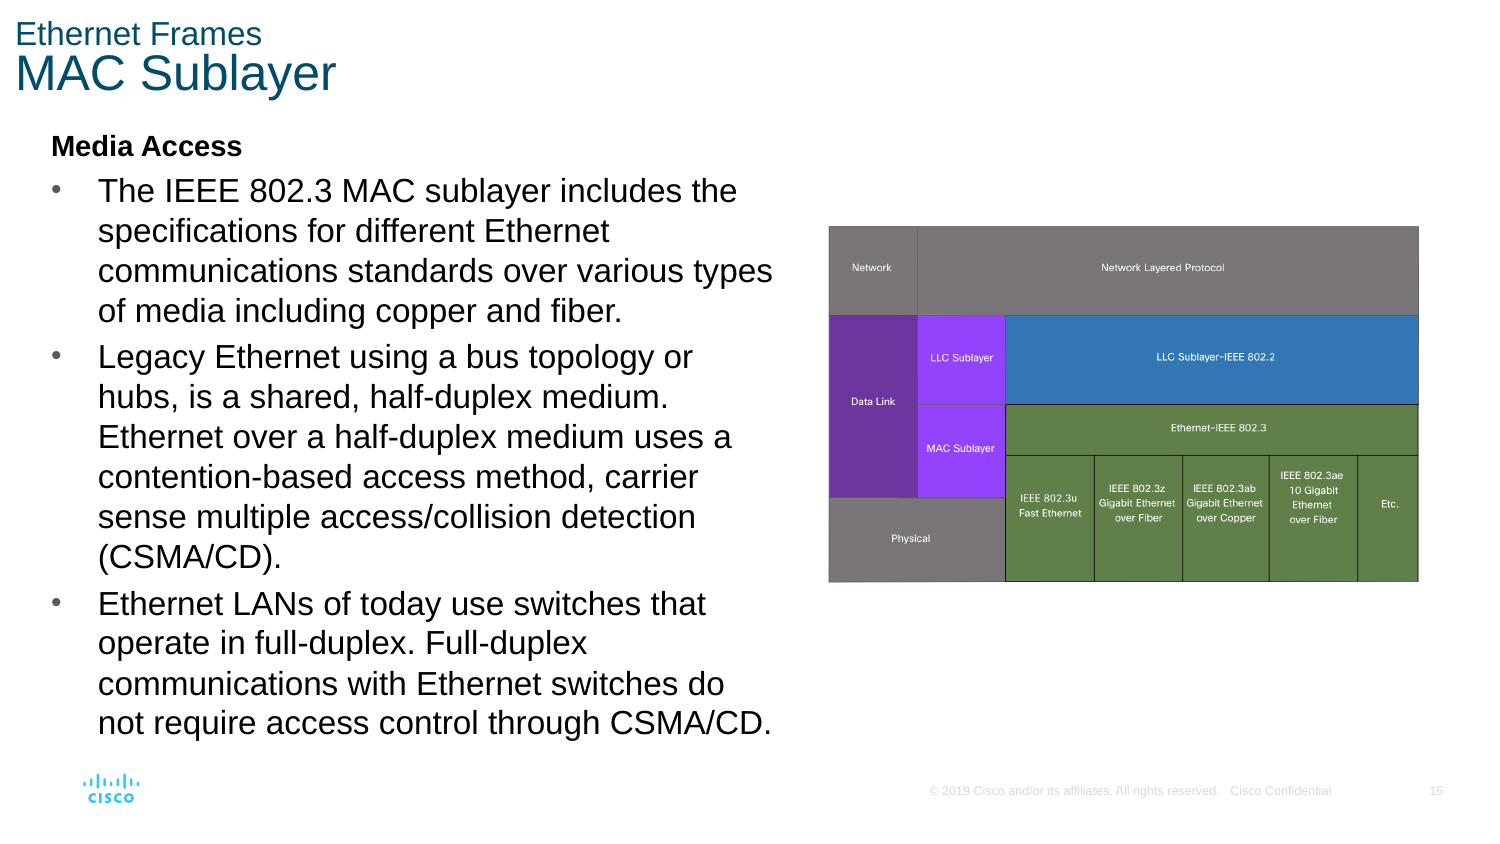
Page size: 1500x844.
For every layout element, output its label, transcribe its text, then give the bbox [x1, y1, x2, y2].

picture [825, 221, 1423, 585]
list Media Access The IEEE 802.3 MAC sublayer includes the specifications for different Ethernet communications standards over various types of media including copper and fiber. Legacy Ethernet using a bus topology or hubs, is a shared, half-duplex medium. Ethernet over a half-duplex medium uses a contention-based access method, carrier sense multiple access/collision detection (CSMA/CD). Ethernet LANs of today use switches that operate in full-duplex. Full-duplex communications with Ethernet switches do not require access control through CSMA/CD. [35, 120, 794, 726]
title Ethernet Frames MAC Sublayer [0, 0, 1369, 121]
